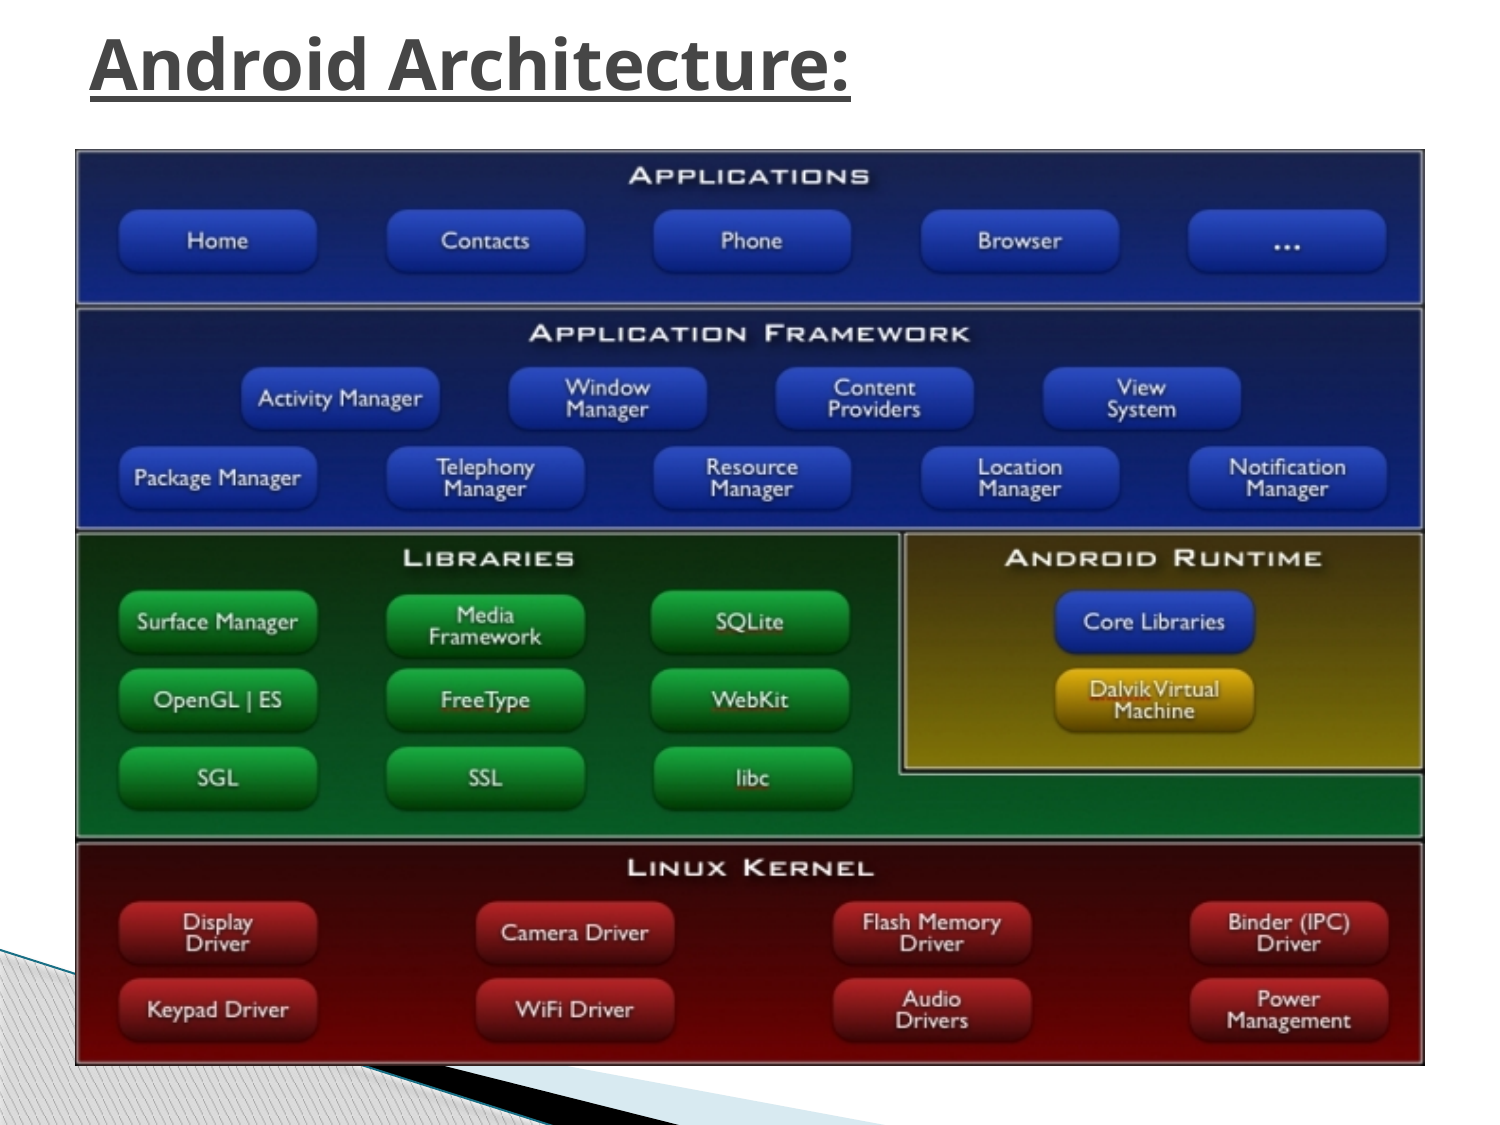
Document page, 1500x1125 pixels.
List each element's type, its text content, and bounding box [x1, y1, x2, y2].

picture [74, 149, 1426, 1066]
text_box Android Architecture: [74, 0, 1425, 125]
